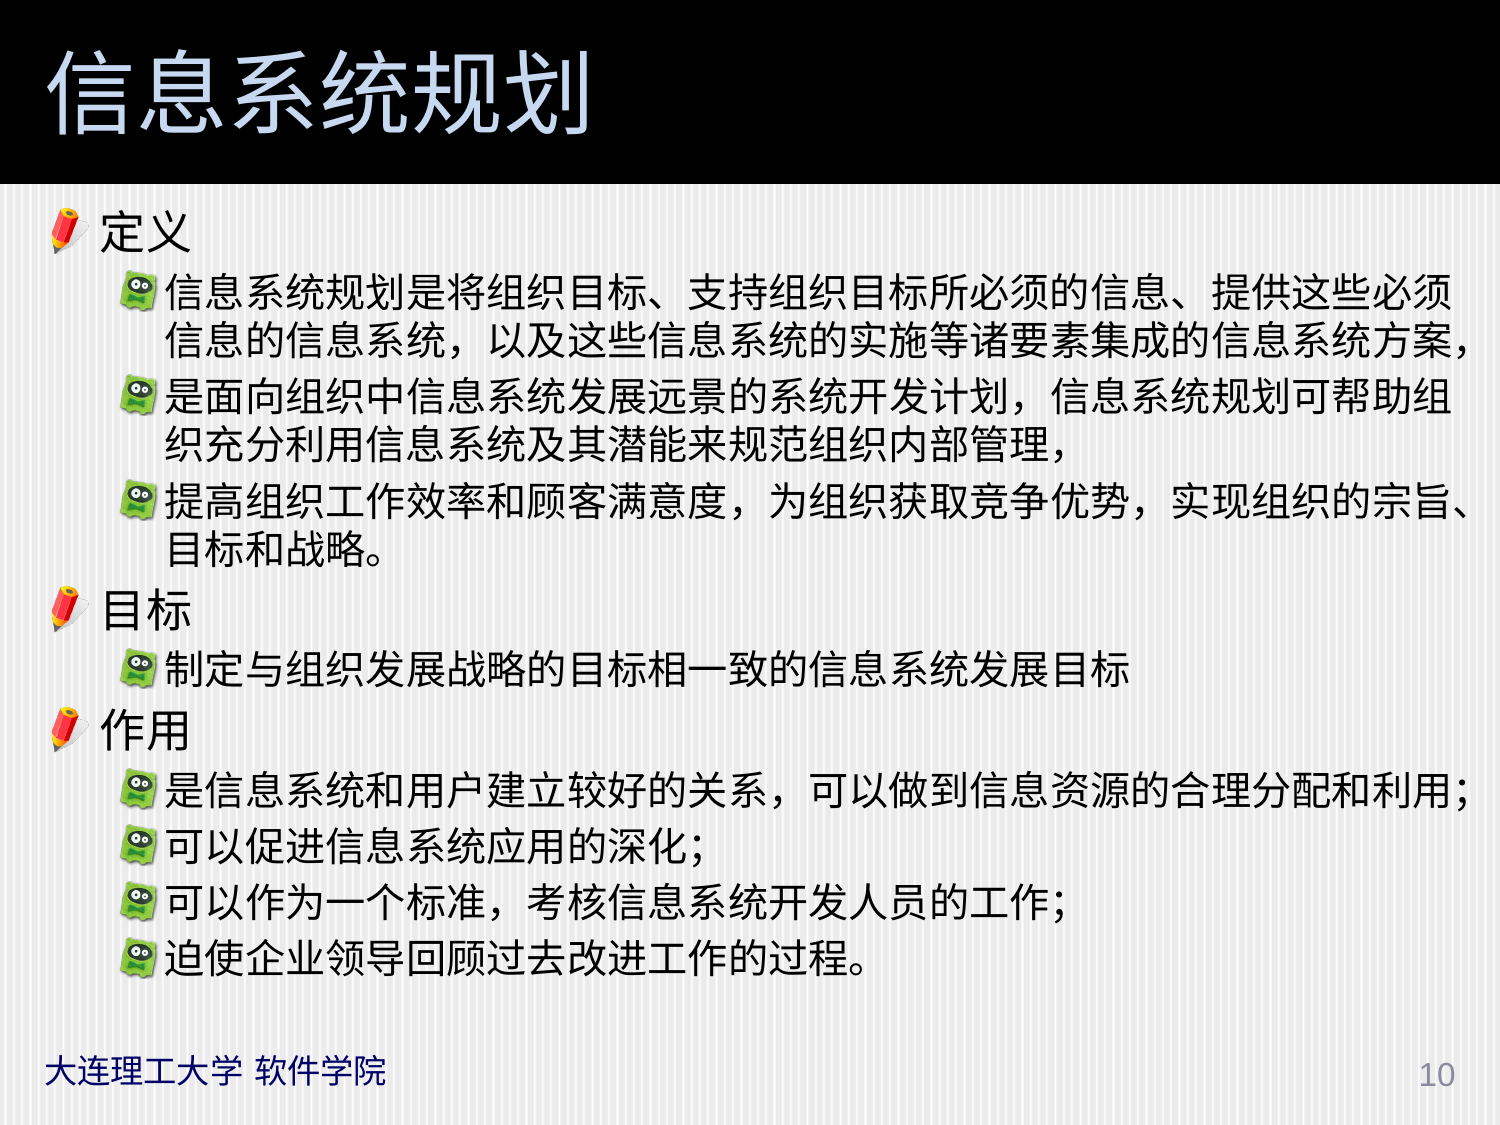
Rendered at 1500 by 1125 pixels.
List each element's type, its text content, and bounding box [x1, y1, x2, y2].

picture [118, 881, 160, 922]
footer 大连理工大学 软件学院 [29, 1042, 976, 1103]
picture [118, 648, 160, 689]
picture [118, 374, 160, 416]
slide_number 10 [1120, 1042, 1471, 1103]
picture [44, 585, 92, 633]
picture [118, 270, 160, 312]
title 信息系统规划 [29, 20, 1471, 161]
picture [118, 768, 160, 810]
picture [118, 479, 160, 521]
picture [118, 937, 160, 979]
picture [44, 207, 92, 255]
picture [44, 706, 92, 753]
picture [118, 824, 160, 866]
list 定义 信息系统规划是将组织目标、支持组织目标所必须的信息、提供这些必须信息的信息系统，以及这些信息系统的实施等诸要素集成的信息系统方案， 是面向组织中信息系统发展远景的系统开发计划，信息系统规划可帮助组织充分利用信息系统及其潜能来规范组织内部管理， 提高组织工作效率和顾客满意度，为组织获取竞争优势，实现组织的宗旨、目标和战略。 目标 制定与组织发展战略的目标相一致的信息系统发展目标 作用 是信息系统和用户建立较好的关系，可以做到信息资源的合理分配和利用； 可以促进信息系统应用的深化； 可以作为一个标准，考核信息系统开发人员的工作； 迫使企业领导回顾过去改进工作的过程。 [29, 196, 1483, 1012]
